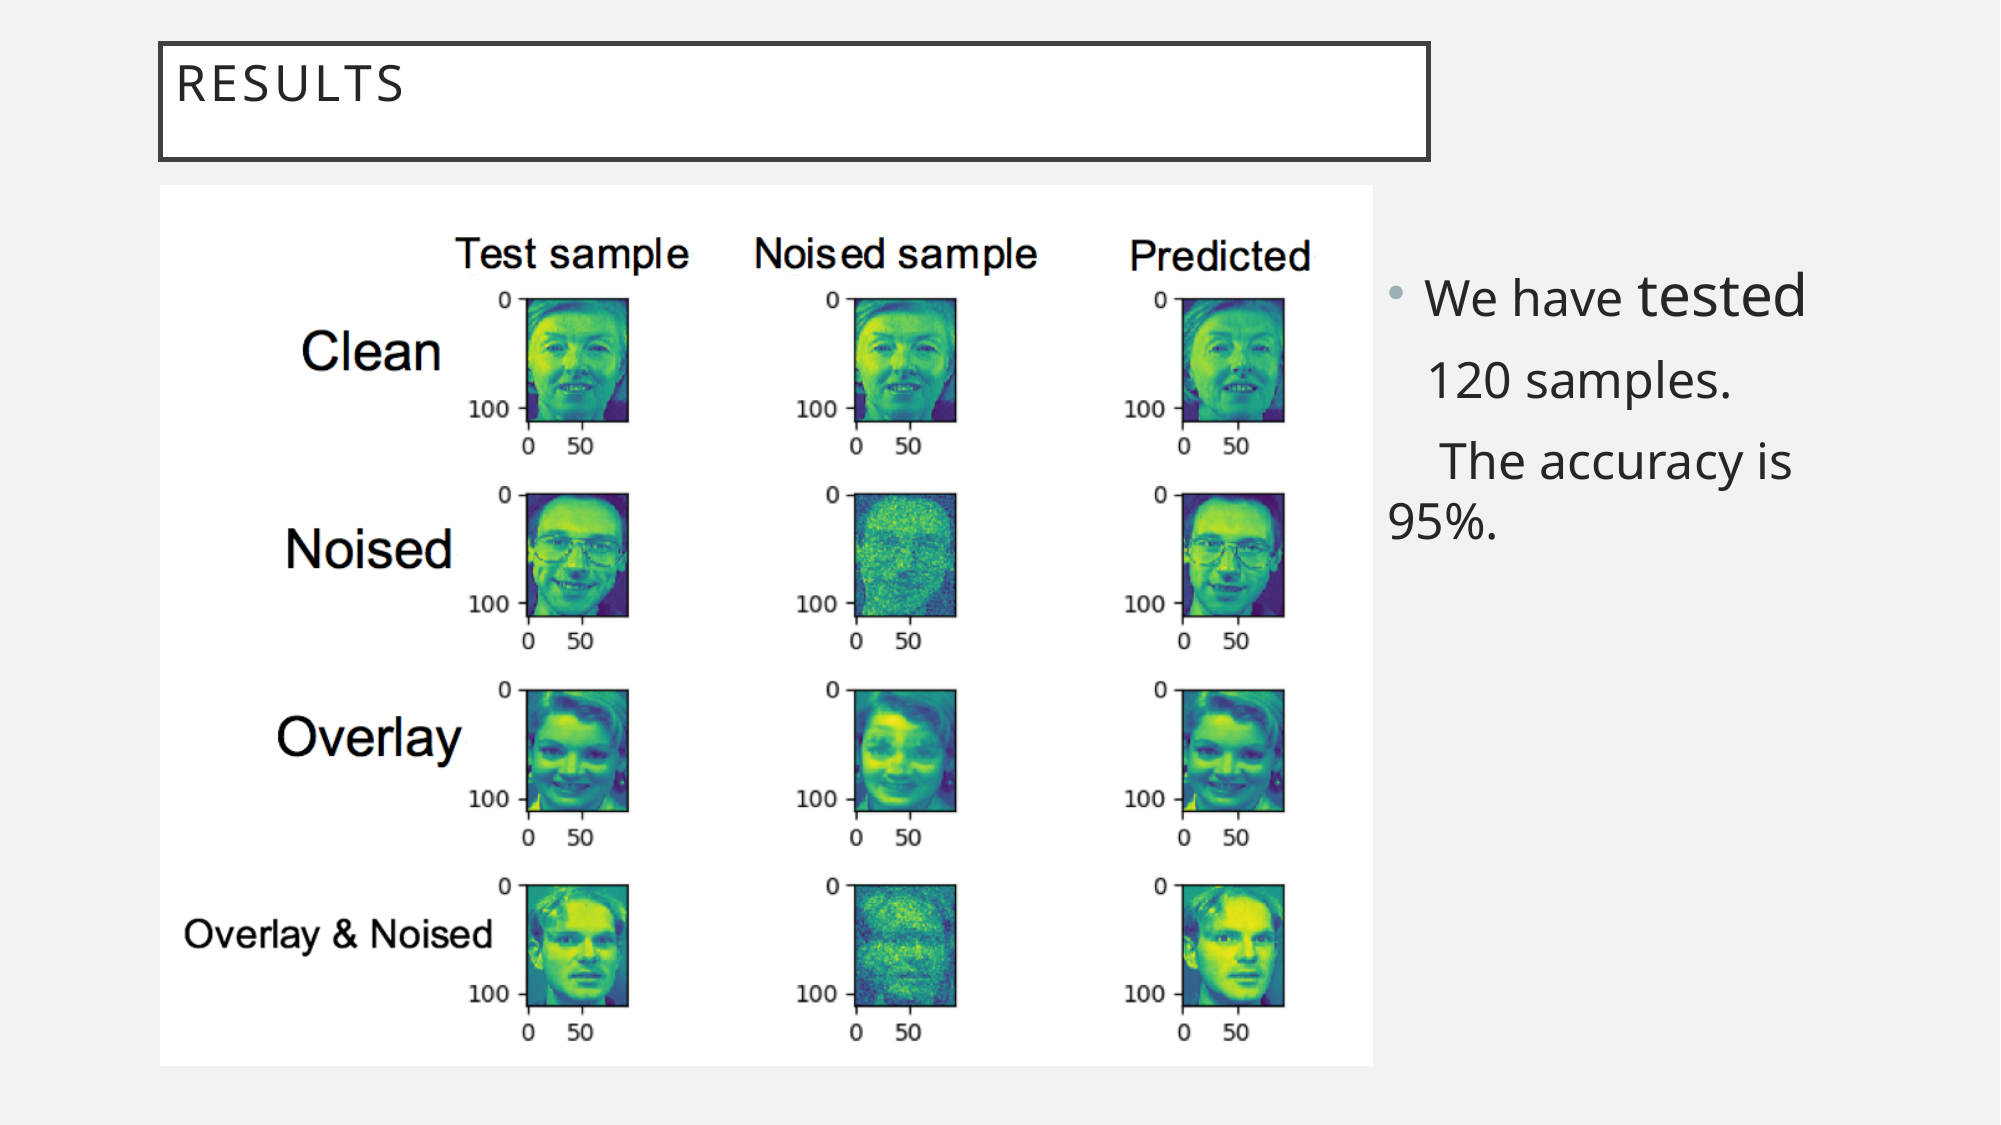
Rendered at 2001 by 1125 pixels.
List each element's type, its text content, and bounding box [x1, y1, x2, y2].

text_box Results [160, 43, 1429, 160]
list We have tested 120 samples. The accuracy is 95%. [1373, 250, 1864, 871]
picture [160, 185, 1373, 1066]
